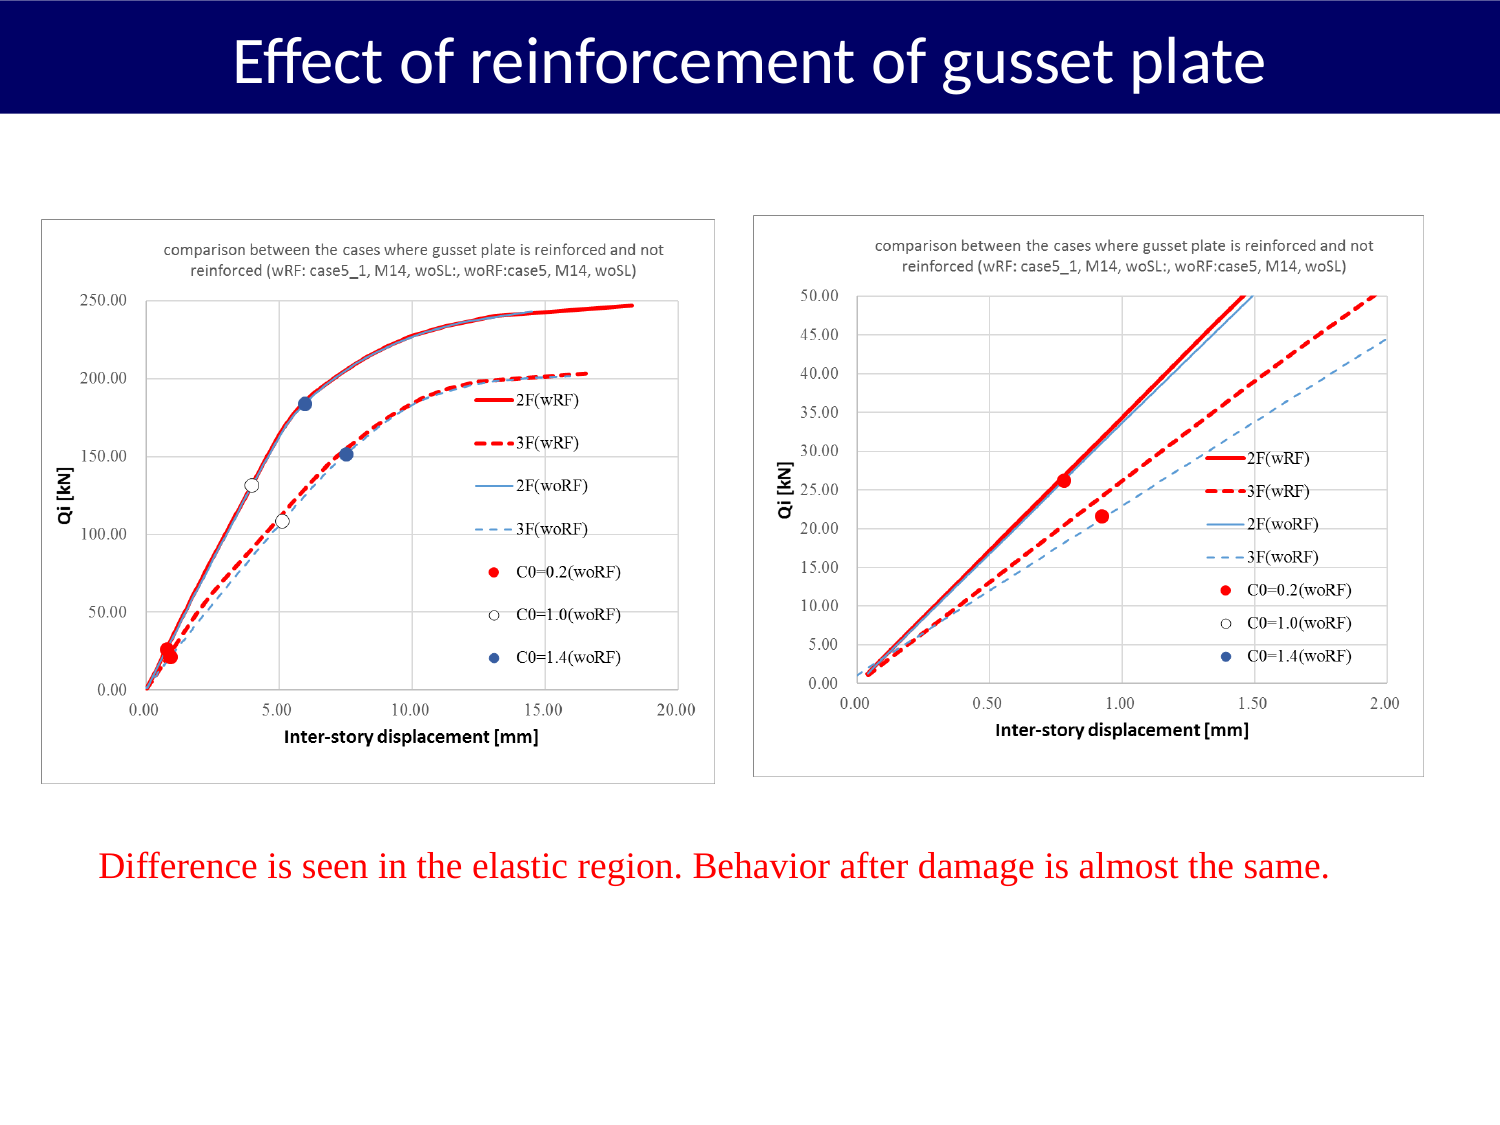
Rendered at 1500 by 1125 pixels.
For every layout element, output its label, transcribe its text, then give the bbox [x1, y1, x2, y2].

text_box Difference is seen in the elastic region. Behavior after damage is almost the same. [83, 834, 1370, 894]
title Effect of reinforcement of gusset plate [0, 0, 1500, 114]
picture [41, 219, 715, 784]
picture [753, 215, 1424, 778]
